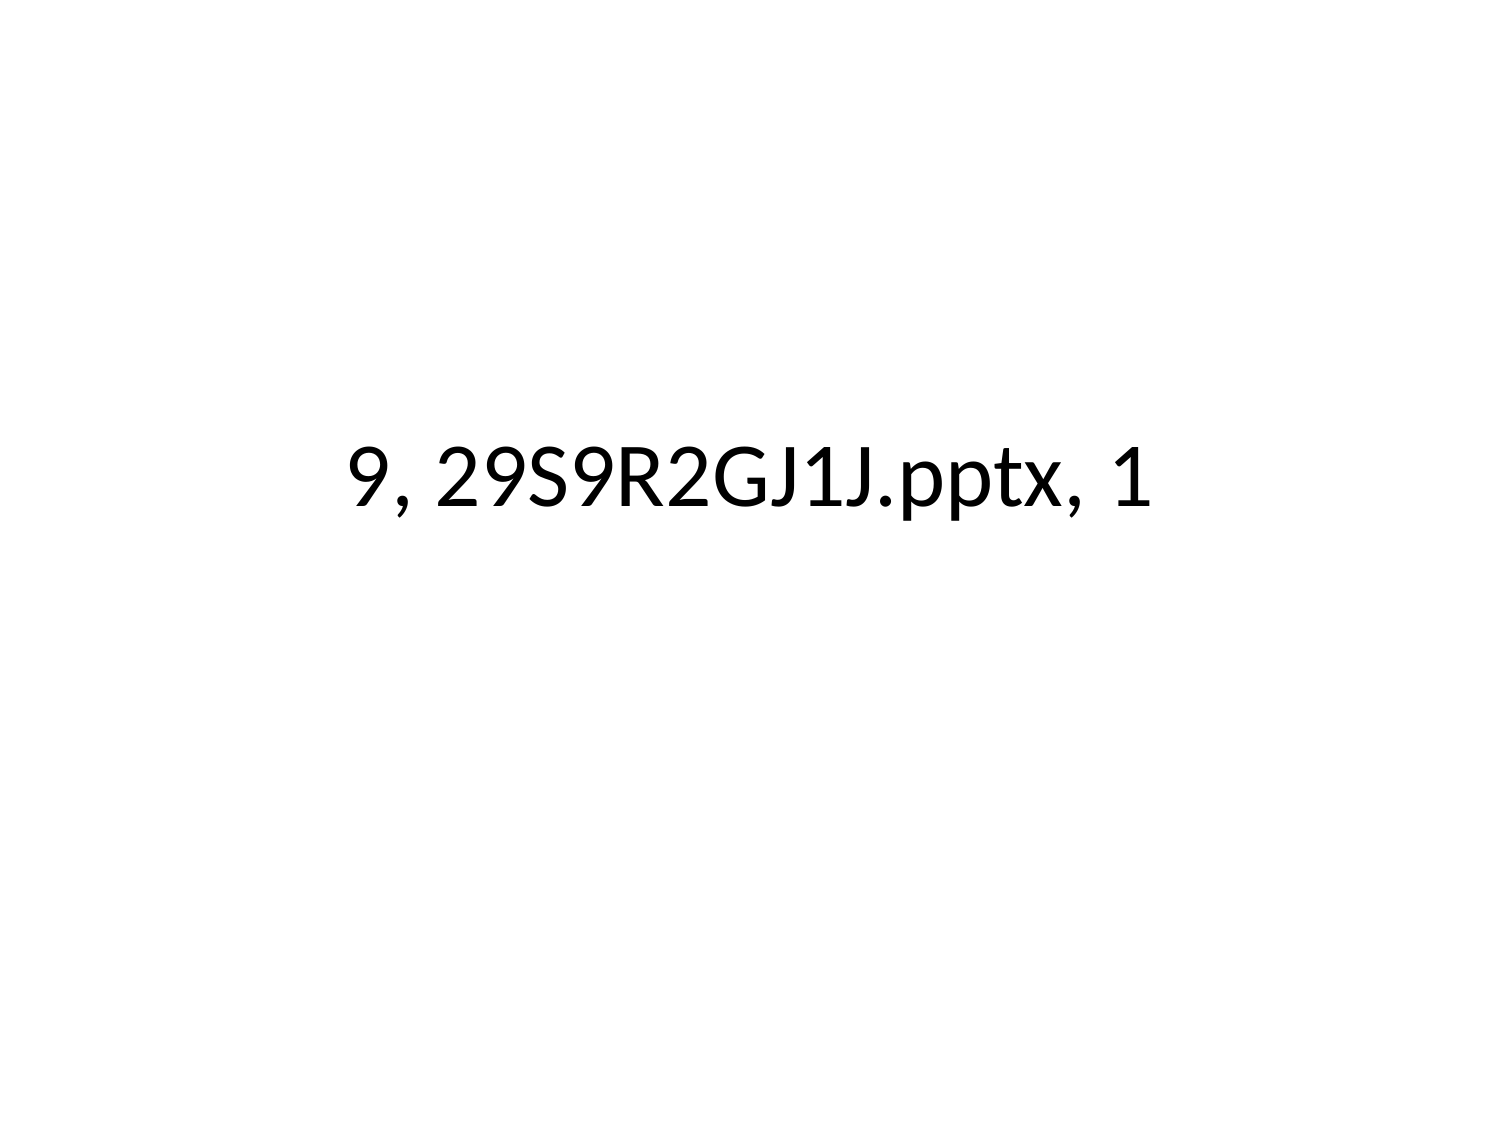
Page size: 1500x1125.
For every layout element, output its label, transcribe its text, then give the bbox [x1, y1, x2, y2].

title 9, 29S9R2GJ1J.pptx, 1 [112, 349, 1388, 591]
